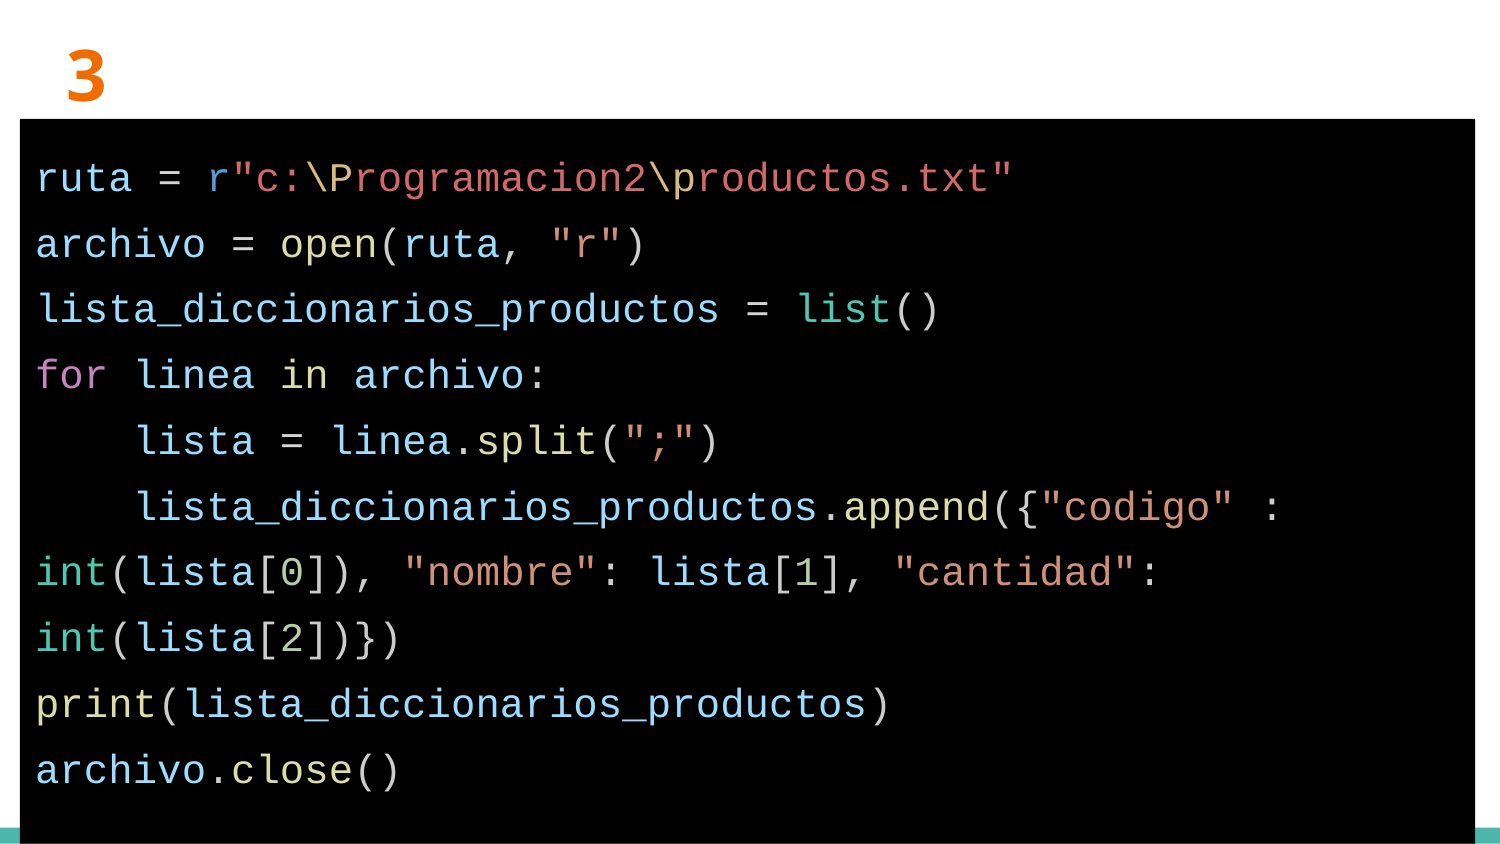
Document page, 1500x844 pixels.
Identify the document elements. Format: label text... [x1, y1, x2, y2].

list ruta = r"c:\Programacion2\productos.txt" archivo = open(ruta, "r") lista_diccionarios_productos = list() for linea in archivo: lista = linea.split(";") lista_diccionarios_productos.append({"codigo" : int(lista[0]), "nombre": lista[1], "cantidad": int(lista[2])}) print(lista_diccionarios_productos) archivo.close() [19, 118, 1476, 844]
title 3 [51, 14, 1449, 118]
